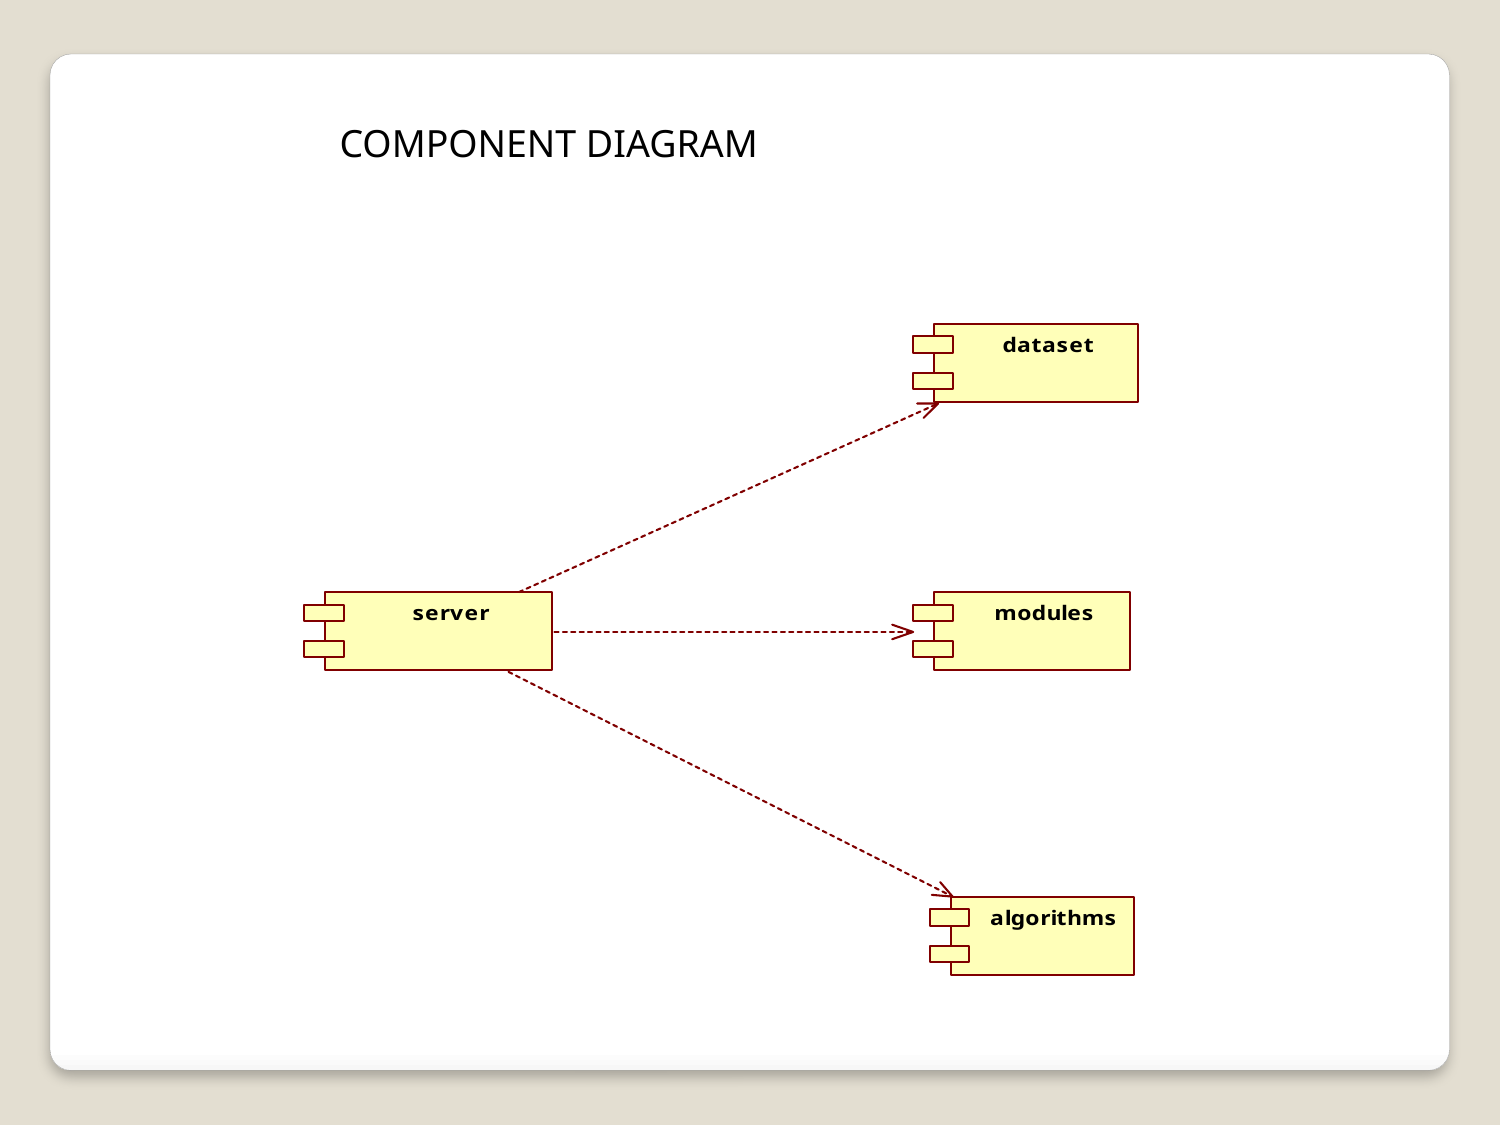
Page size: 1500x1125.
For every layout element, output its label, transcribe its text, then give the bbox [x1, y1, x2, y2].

text_box COMPONENT DIAGRAM [324, 112, 774, 173]
picture [262, 287, 1183, 1013]
